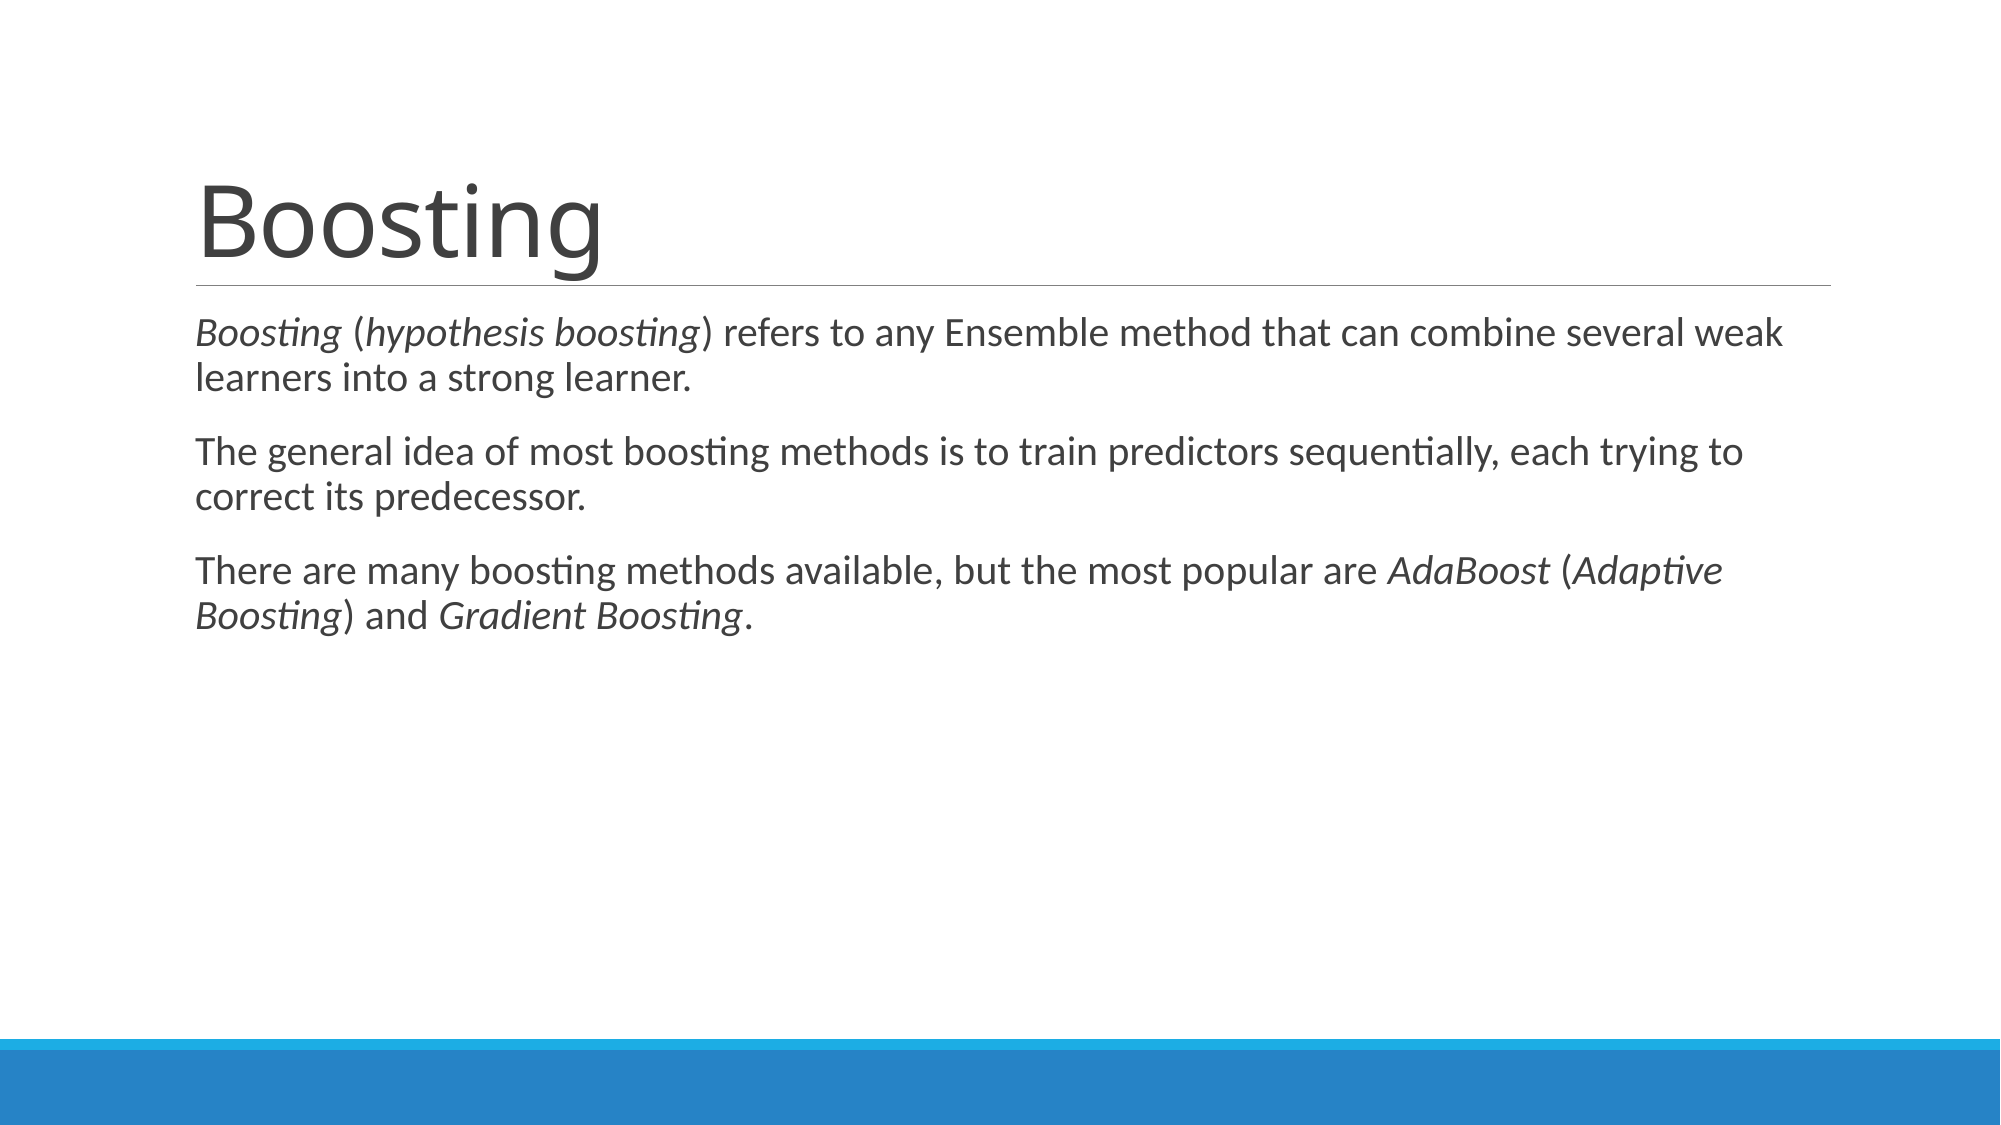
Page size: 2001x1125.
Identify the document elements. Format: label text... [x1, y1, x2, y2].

title Boosting [180, 47, 1830, 285]
list Boosting (hypothesis boosting) refers to any Ensemble method that can combine several weak learners into a strong learner. The general idea of most boosting methods is to train predictors sequentially, each trying to correct its predecessor. There are many boosting methods available, but the most popular are AdaBoost (Adaptive Boosting) and Gradient Boosting. [180, 302, 1830, 963]
